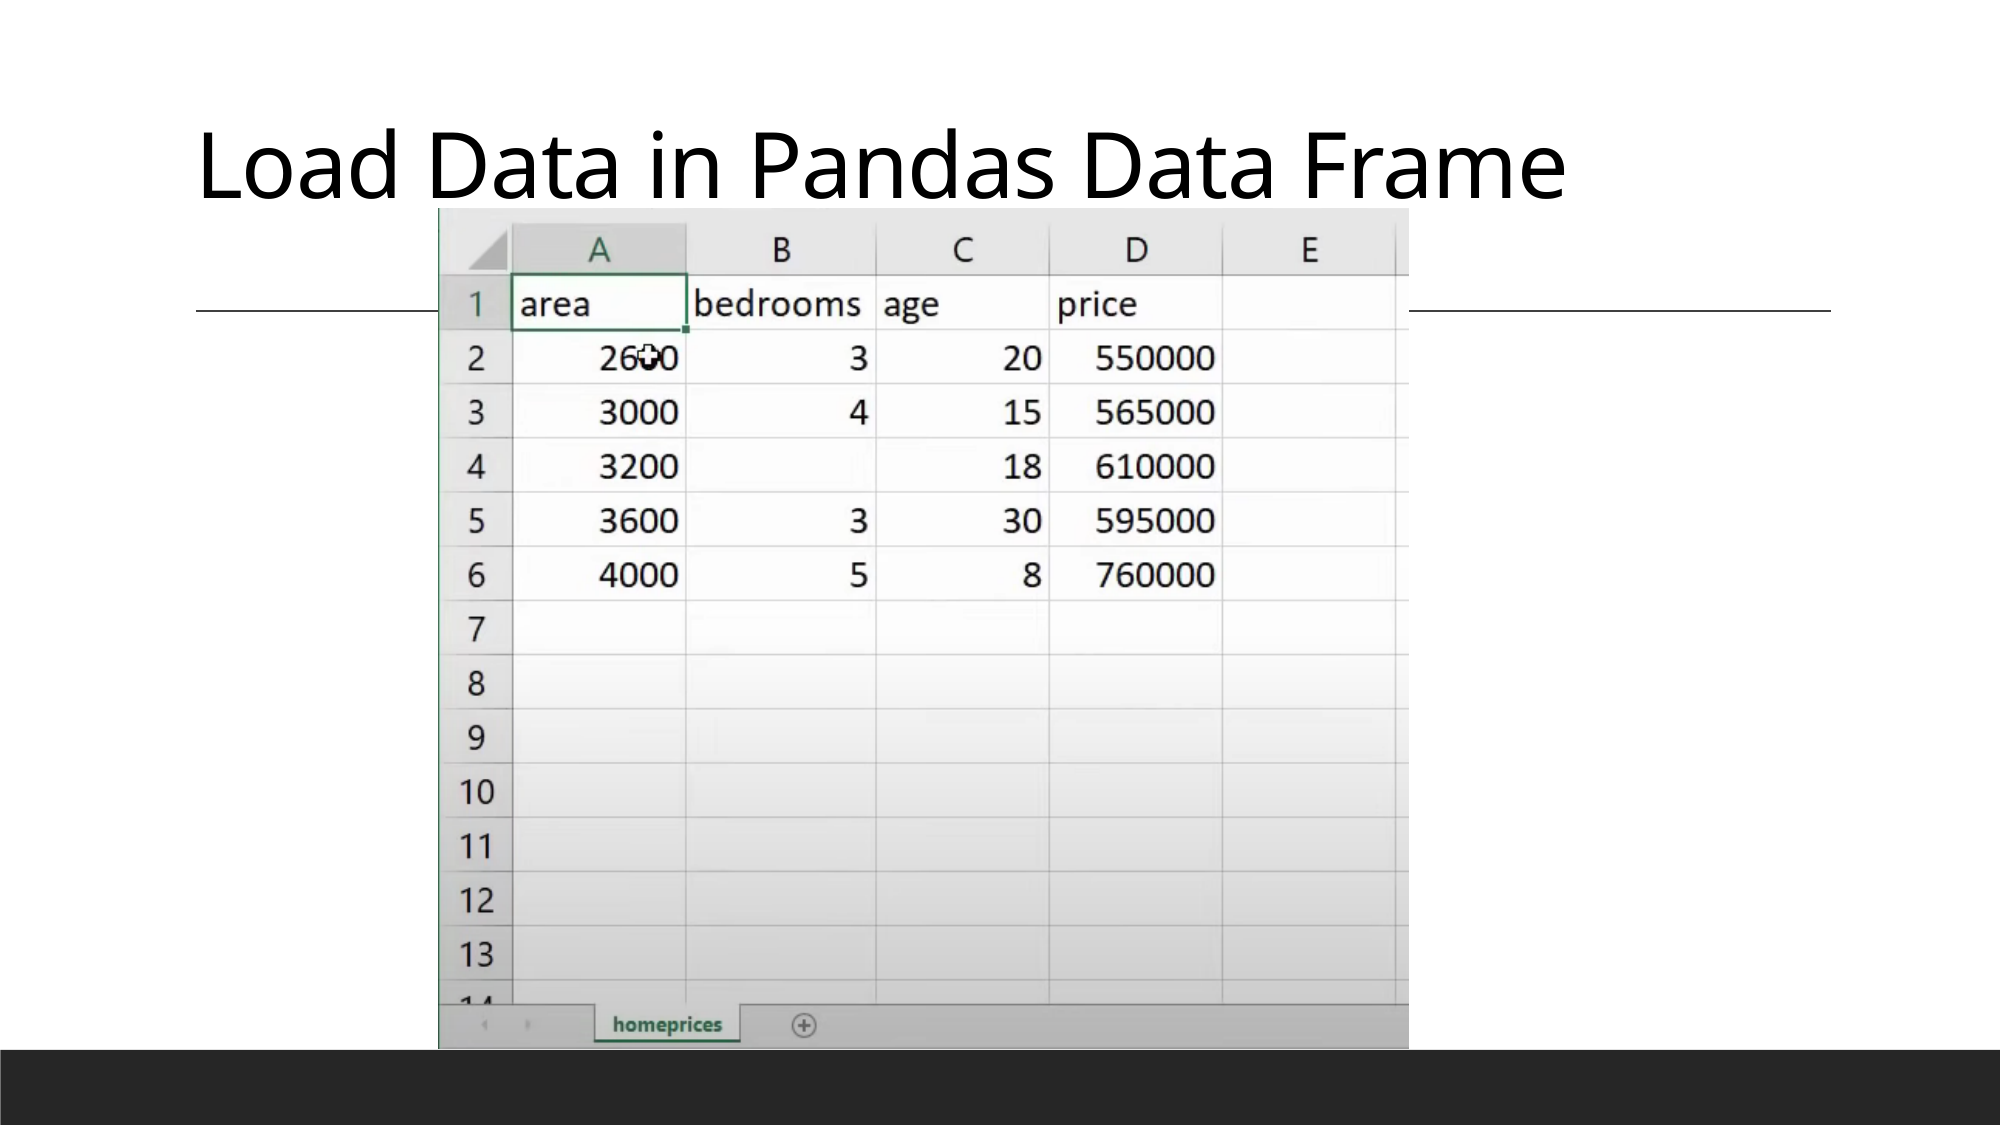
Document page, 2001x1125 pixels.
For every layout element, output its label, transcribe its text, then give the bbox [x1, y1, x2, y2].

title Load Data in Pandas Data Frame [180, 47, 1661, 226]
picture [437, 208, 1410, 1049]
